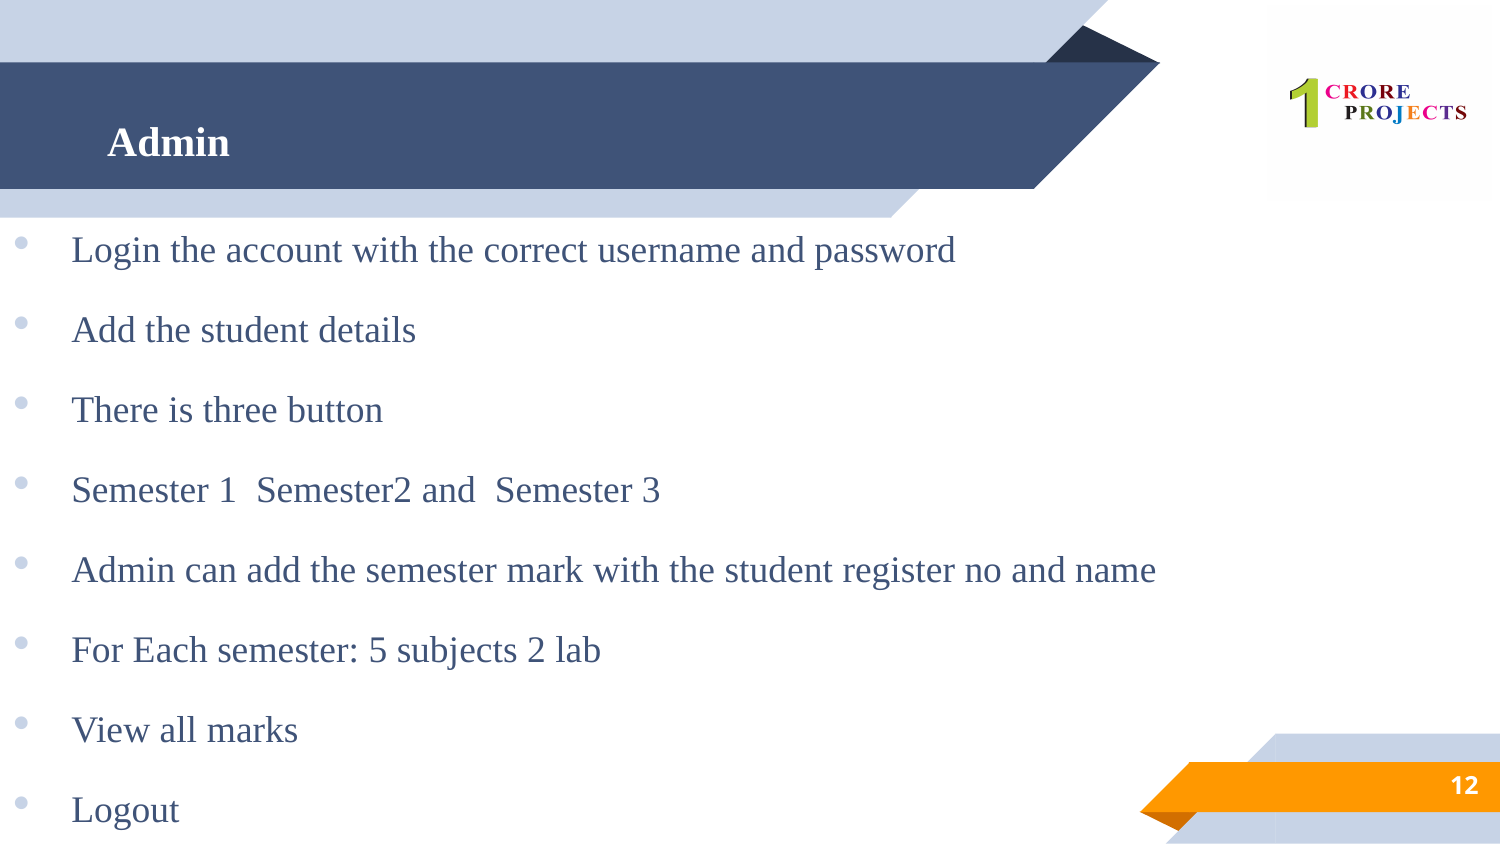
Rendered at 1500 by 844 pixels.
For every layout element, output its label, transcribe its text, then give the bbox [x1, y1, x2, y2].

slide_number 12 [1249, 760, 1494, 813]
list Login the account with the correct username and password Add the student details There is three button Semester 1 Semester2 and Semester 3 Admin can add the semester mark with the student register no and name For Each semester: 5 subjects 2 lab View all marks Logout [0, 187, 1429, 808]
title Admin [75, 64, 939, 187]
picture [1267, 4, 1492, 201]
